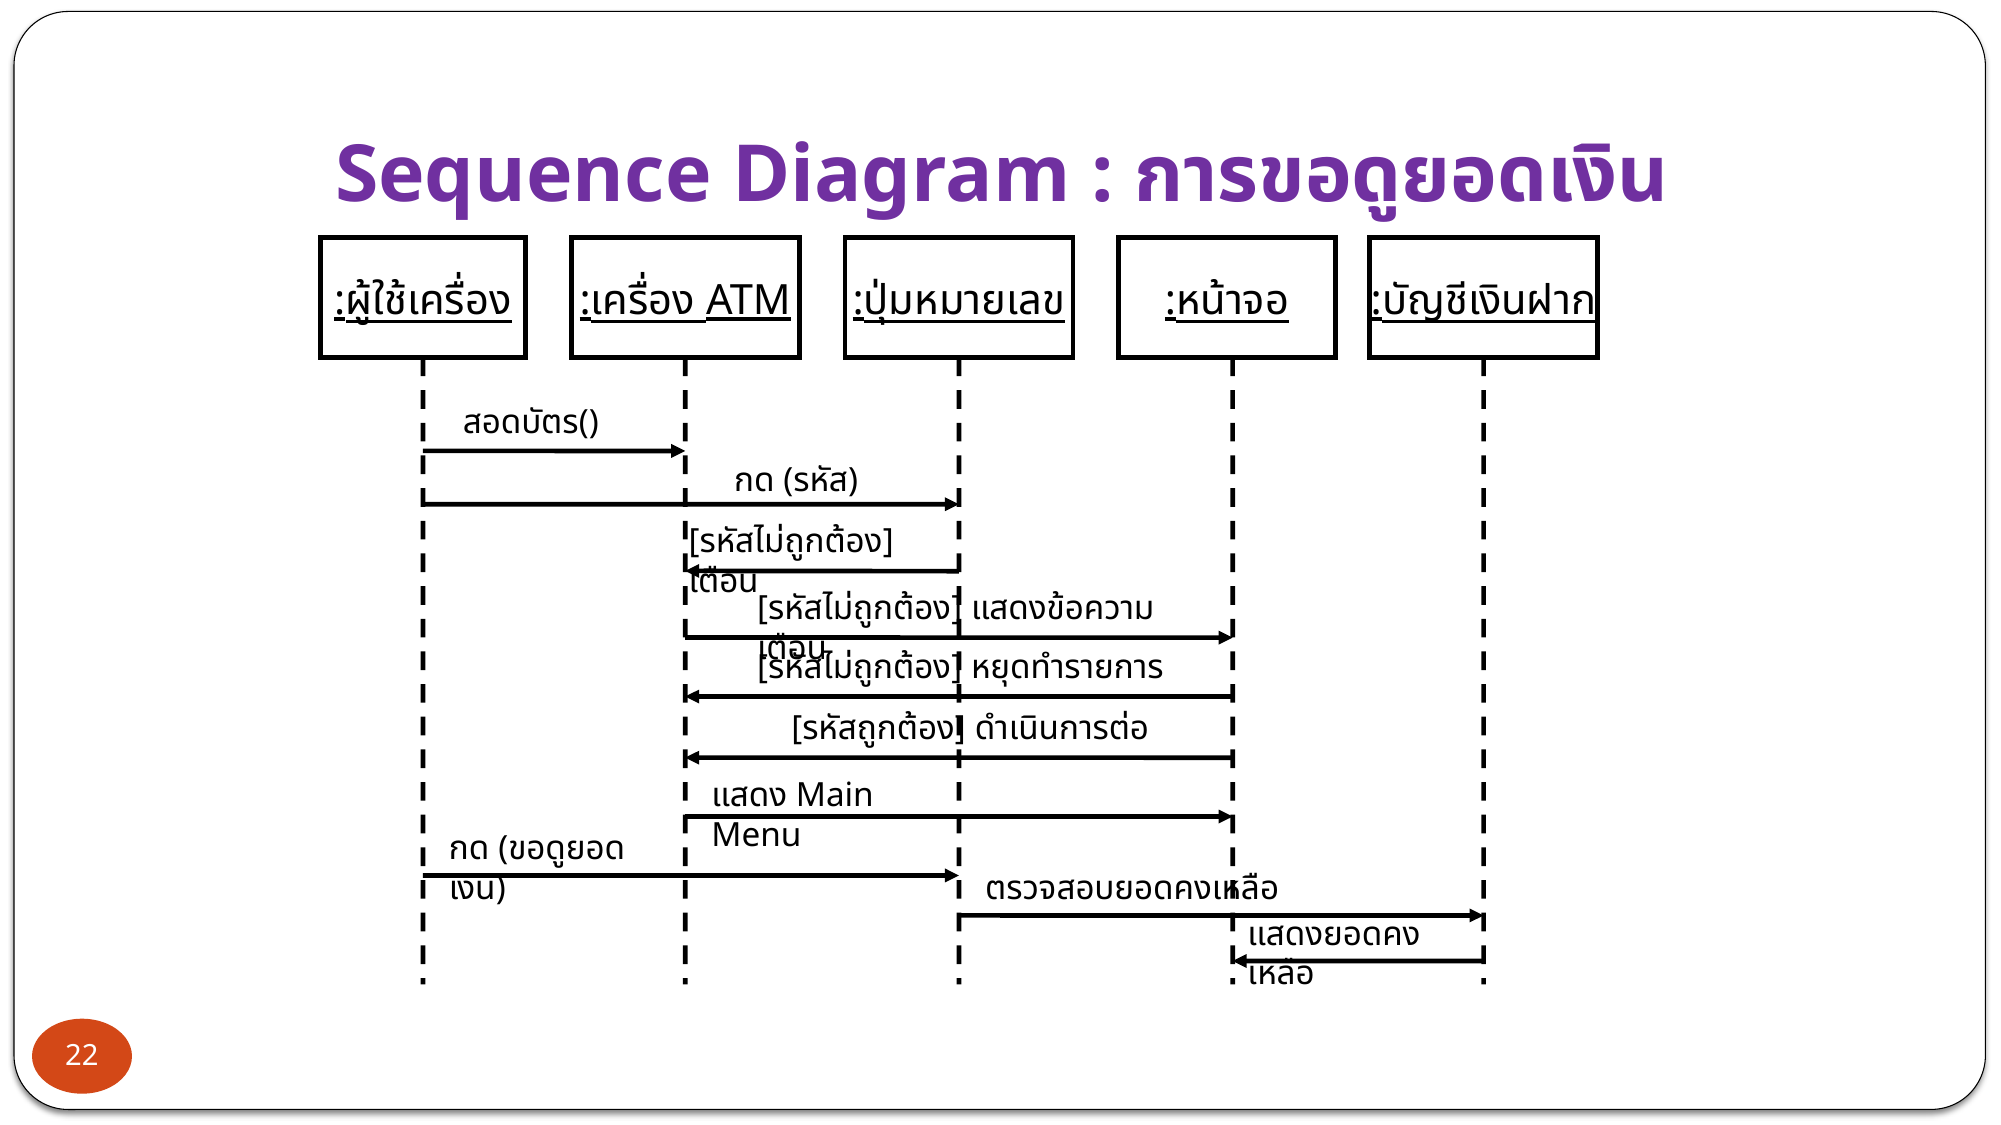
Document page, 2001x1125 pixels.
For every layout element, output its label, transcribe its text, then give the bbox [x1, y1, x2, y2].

slide_number 22 [32, 1018, 132, 1094]
title Sequence Diagram : การขอดูยอดเงิน [320, 45, 1721, 233]
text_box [319, 237, 1598, 985]
